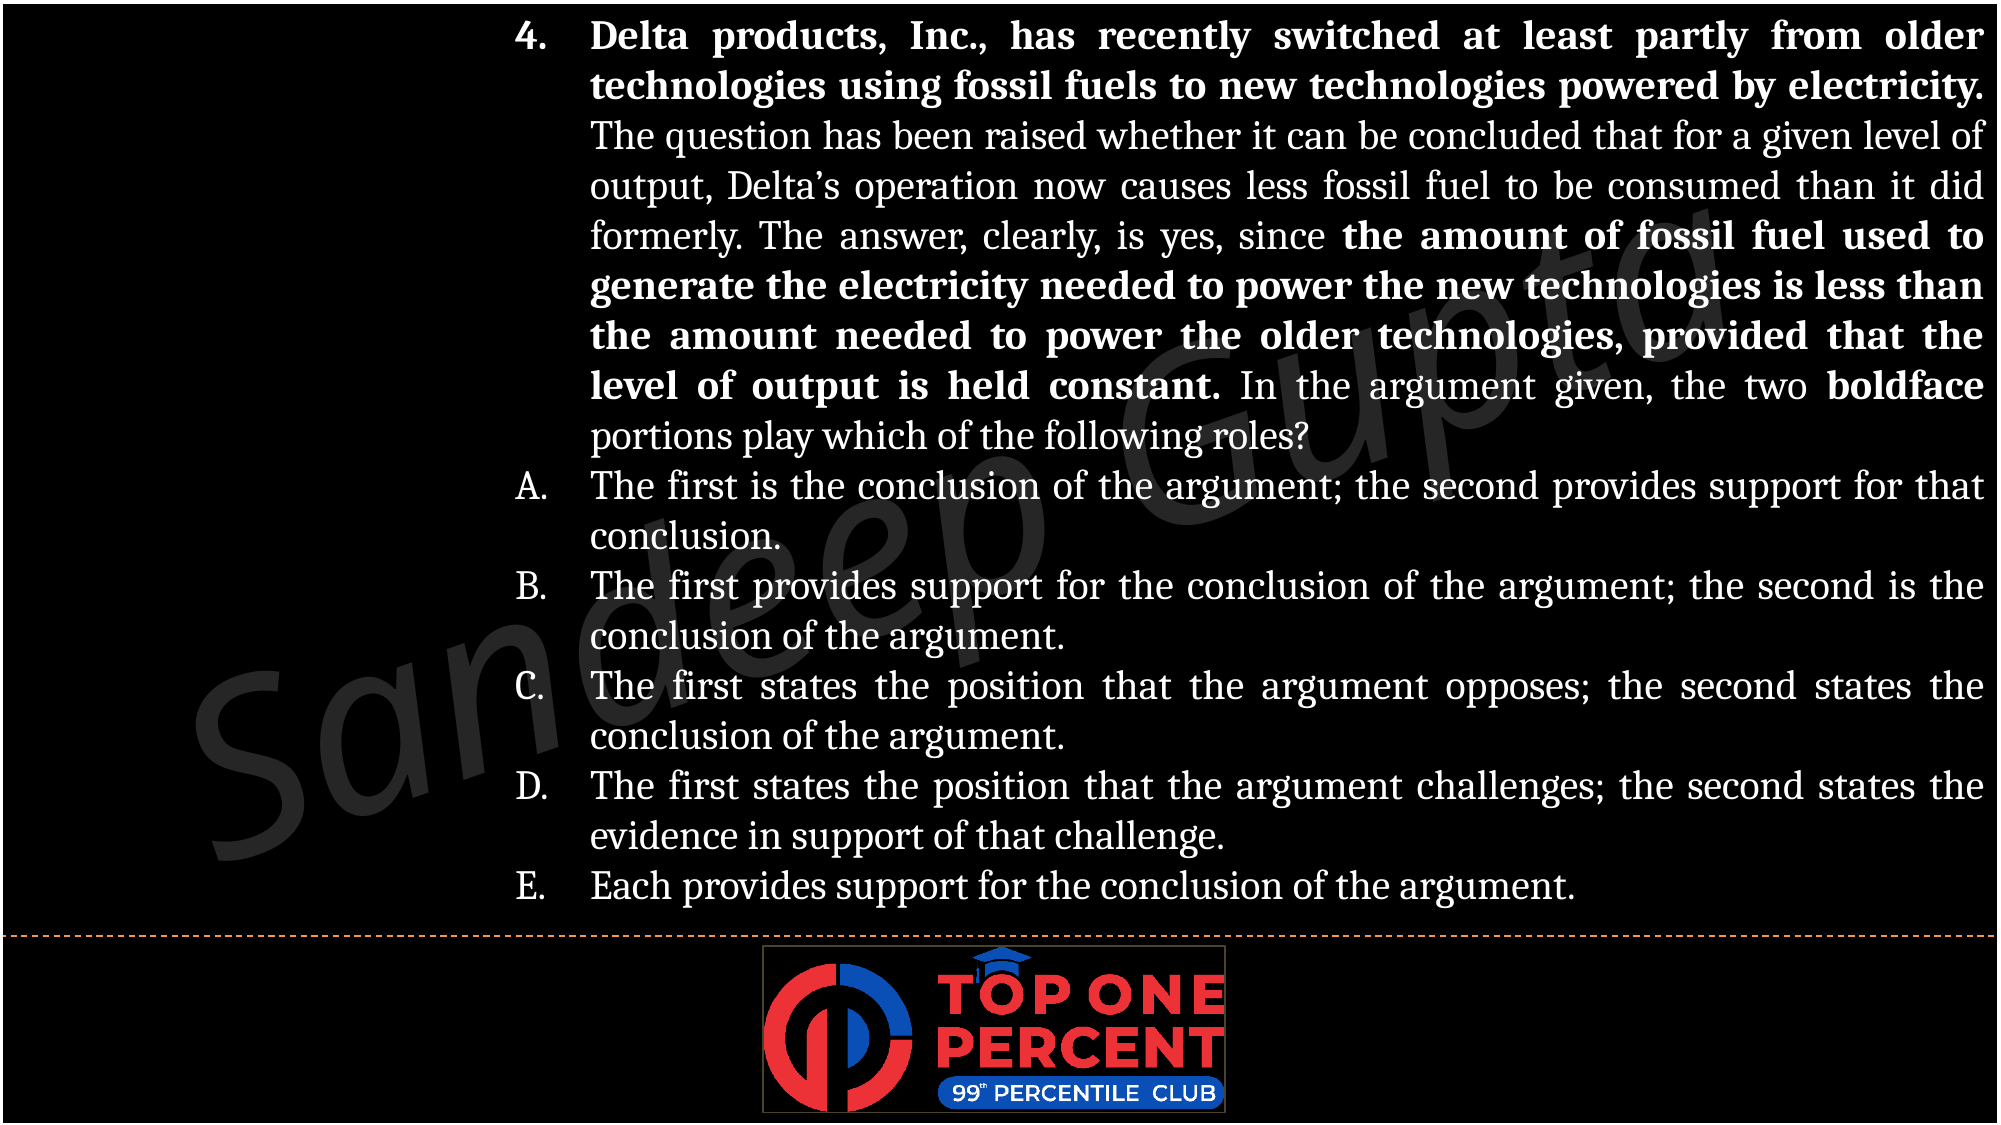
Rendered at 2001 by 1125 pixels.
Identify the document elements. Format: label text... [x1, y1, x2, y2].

text_box Delta products, Inc., has recently switched at least partly from older technologies using fossil fuels to new technologies powered by electricity. The question has been raised whether it can be concluded that for a given level of output, Delta’s operation now causes less fossil fuel to be consumed than it did formerly. The answer, clearly, is yes, since the amount of fossil fuel used to generate the electricity needed to power the new technologies is less than the amount needed to power the older technologies, provided that the level of output is held constant. In the argument given, the two boldface portions play which of the following roles? The first is the conclusion of the argument; the second provides support for that conclusion. The first provides support for the conclusion of the argument; the second is the conclusion of the argument. The first states the position that the argument opposes; the second states the conclusion of the argument. The first states the position that the argument challenges; the second states the evidence in support of that challenge. Each provides support for the conclusion of the argument. [499, 0, 2000, 916]
picture [763, 946, 1225, 1112]
